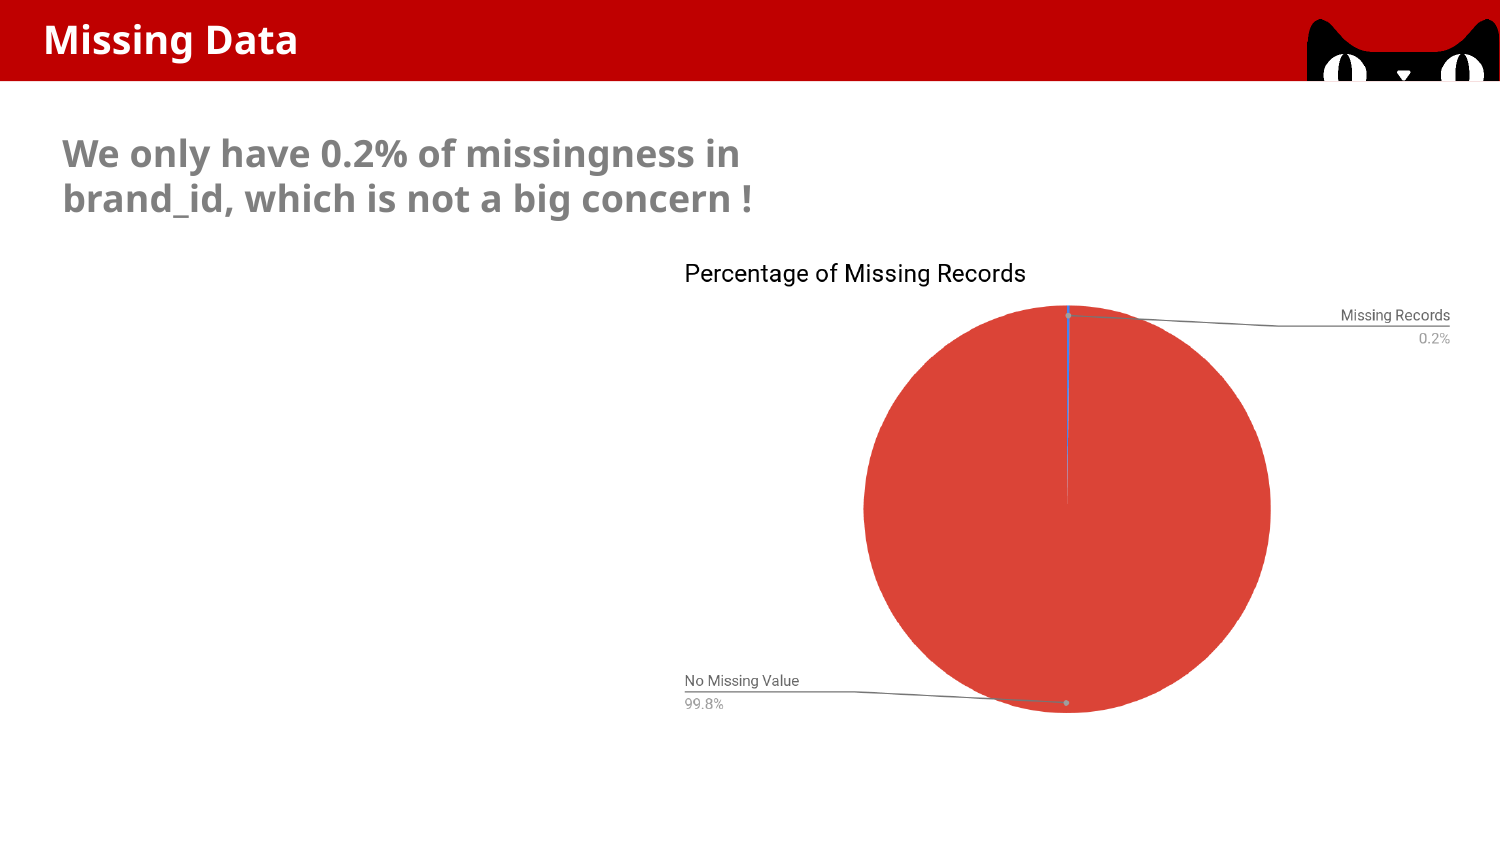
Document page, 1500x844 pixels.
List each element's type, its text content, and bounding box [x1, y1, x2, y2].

text_box We only have 0.2% of missingness in brand_id, which is not a big concern ! [51, 124, 771, 166]
text_box Missing Data [27, 0, 586, 64]
text_box [13, 124, 788, 203]
picture [659, 232, 1476, 738]
picture [1307, 19, 1500, 81]
